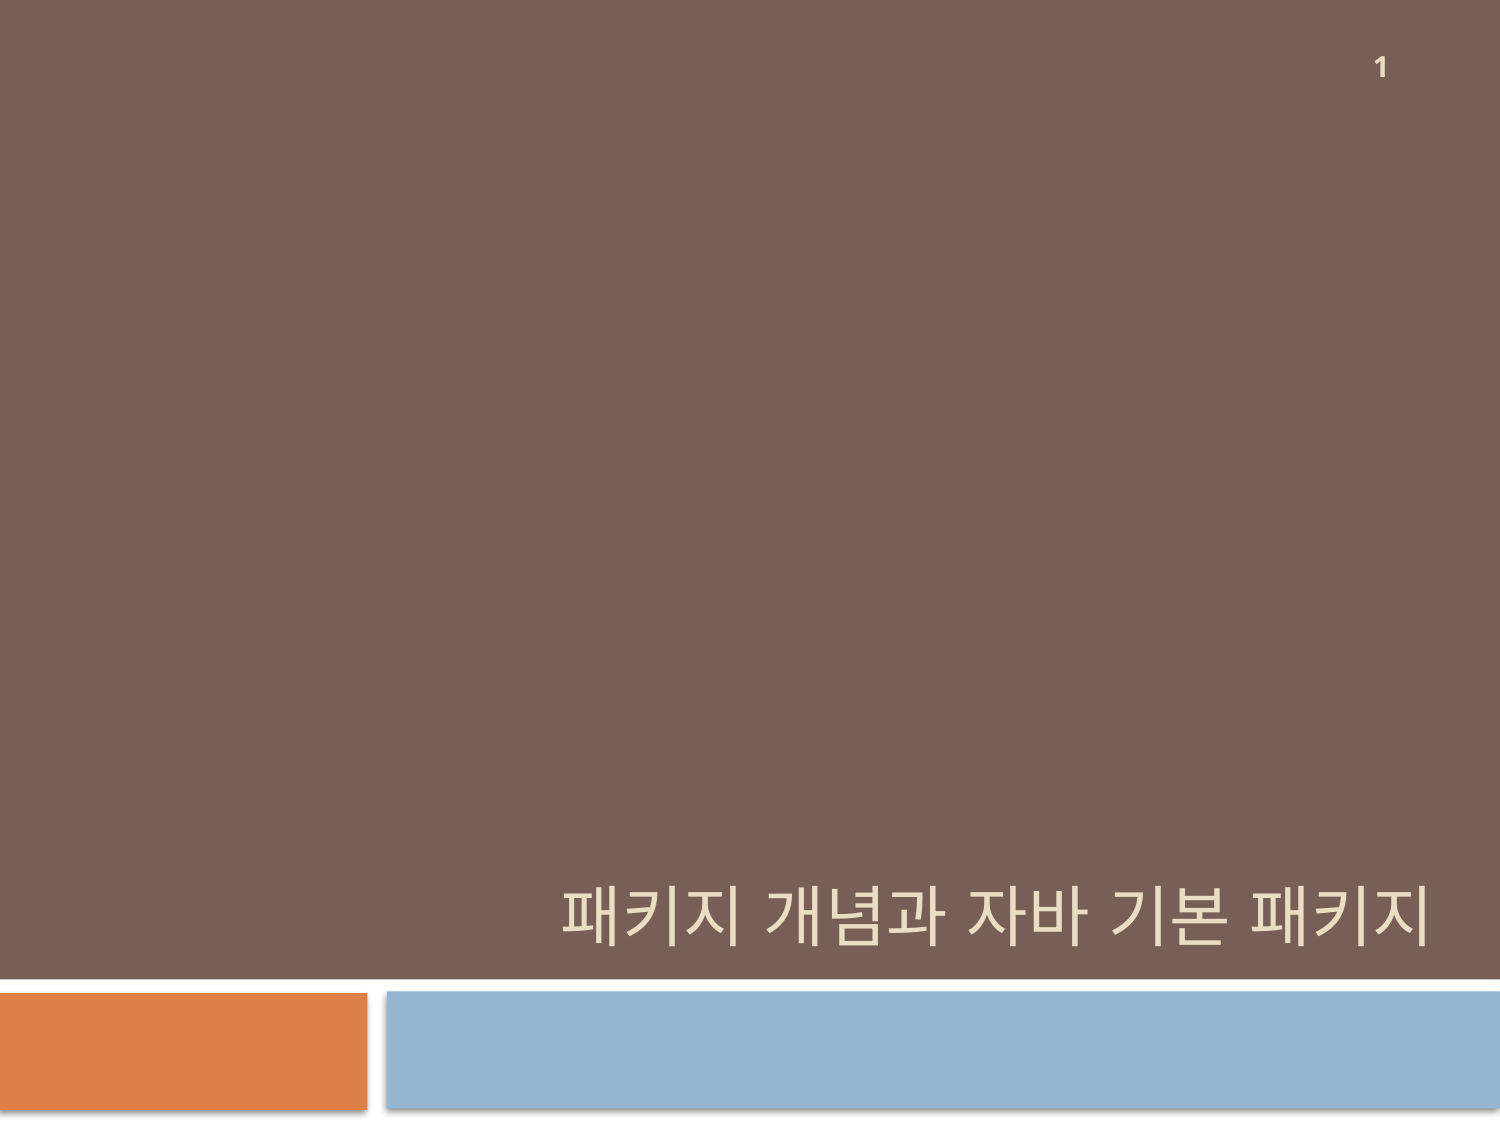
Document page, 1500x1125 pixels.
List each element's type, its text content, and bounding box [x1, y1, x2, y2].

slide_number 1 [1312, 37, 1450, 100]
title 패키지 개념과 자바 기본 패키지 [387, 662, 1450, 963]
